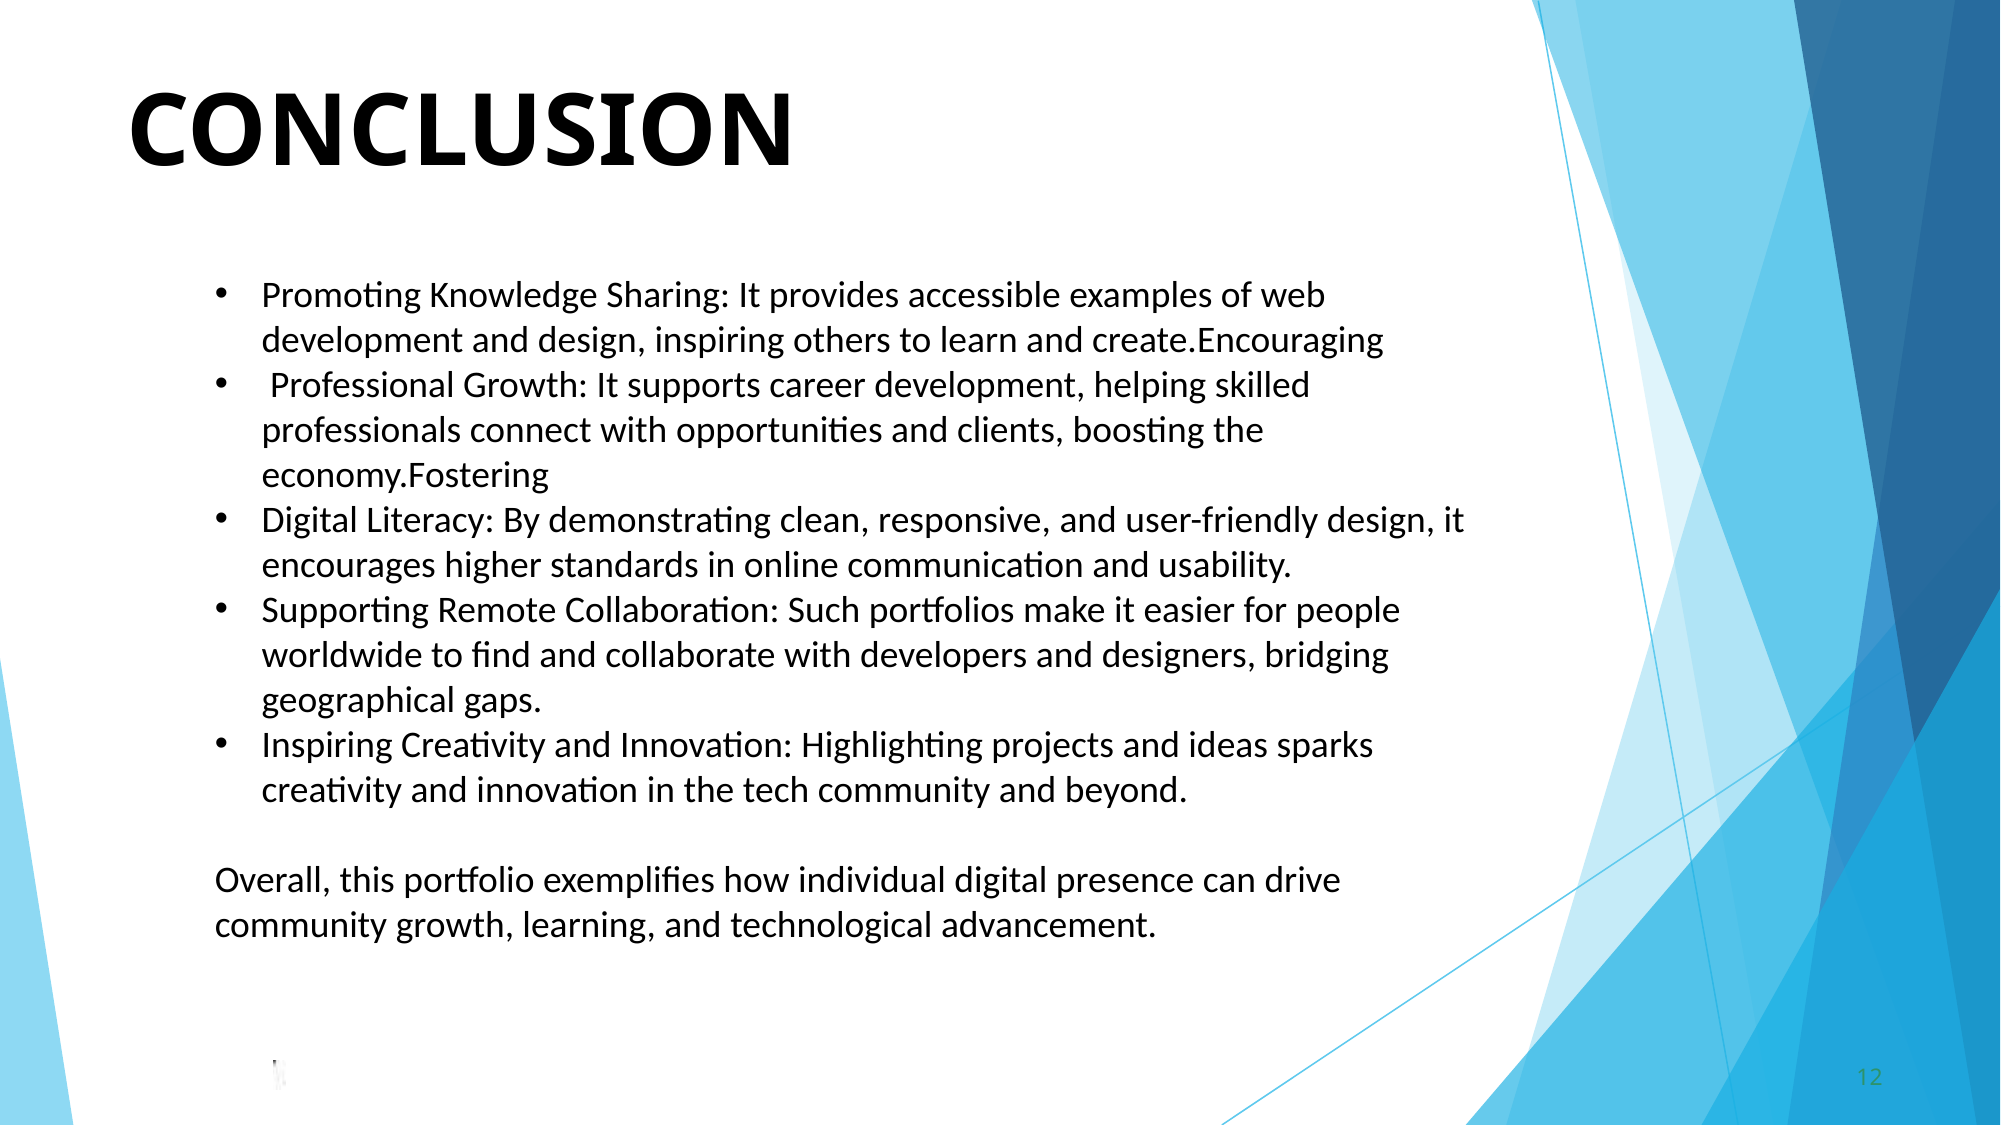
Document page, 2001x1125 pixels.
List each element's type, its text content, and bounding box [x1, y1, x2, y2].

title CONCLUSION [123, 63, 875, 254]
text_box Promoting Knowledge Sharing: It provides accessible examples of web development and design, inspiring others to learn and create.Encouraging Professional Growth: It supports career development, helping skilled professionals connect with opportunities and clients, boosting the economy.Fostering Digital Literacy: By demonstrating clean, responsive, and user-friendly design, it encourages higher standards in online communication and usability. Supporting Remote Collaboration: Such portfolios make it easier for people worldwide to find and collaborate with developers and designers, bridging geographical gaps. Inspiring Creativity and Innovation: Highlighting projects and ideas sparks creativity and innovation in the tech community and beyond. Overall, this portfolio exemplifies how individual digital presence can drive community growth, learning, and technological advancement. [200, 262, 1502, 953]
text_box [1849, 1061, 1888, 1095]
picture [273, 1060, 287, 1091]
